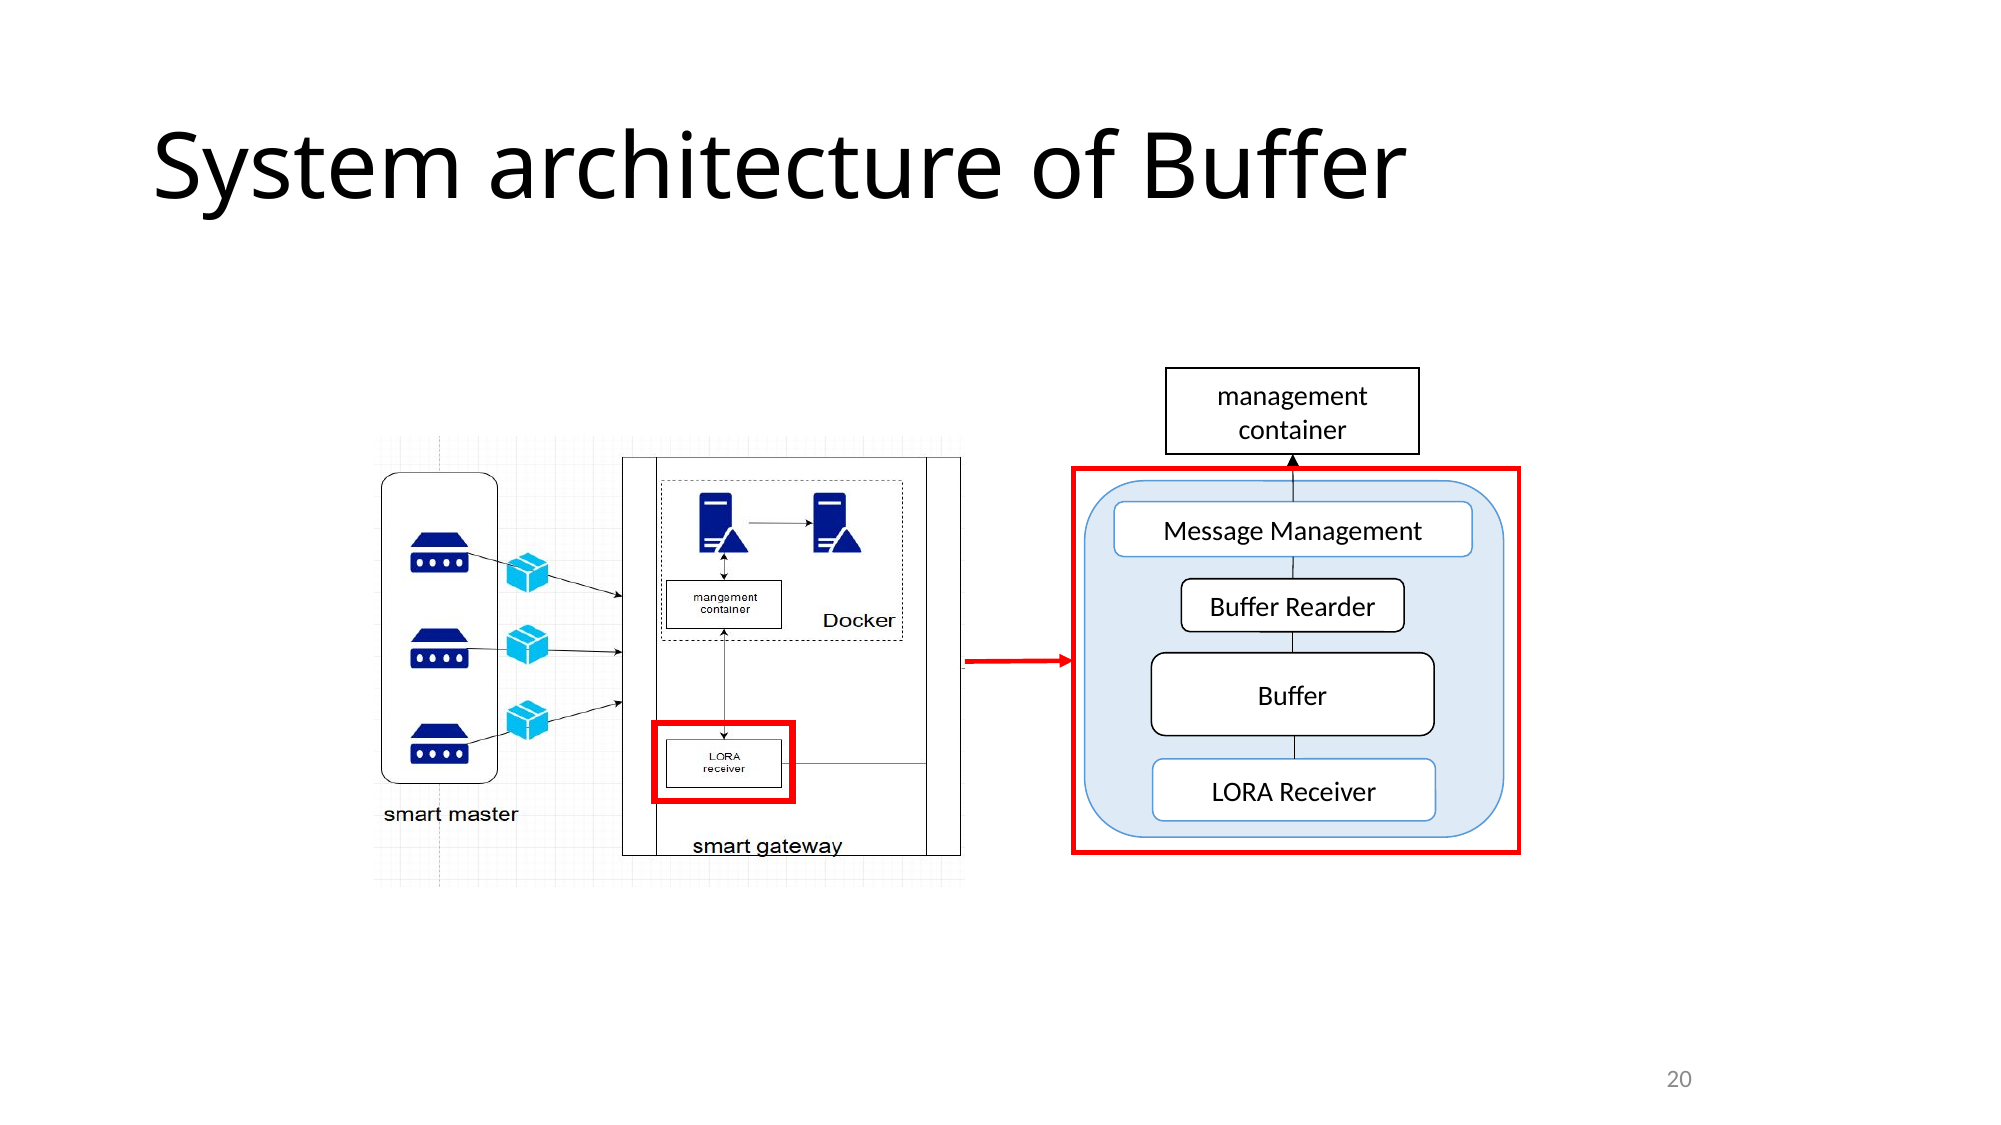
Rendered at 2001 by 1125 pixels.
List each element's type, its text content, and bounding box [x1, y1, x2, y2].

title System architecture of Buffer [137, 59, 1863, 278]
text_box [1073, 368, 1519, 853]
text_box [373, 436, 965, 887]
slide_number 20 [1309, 1042, 1708, 1113]
